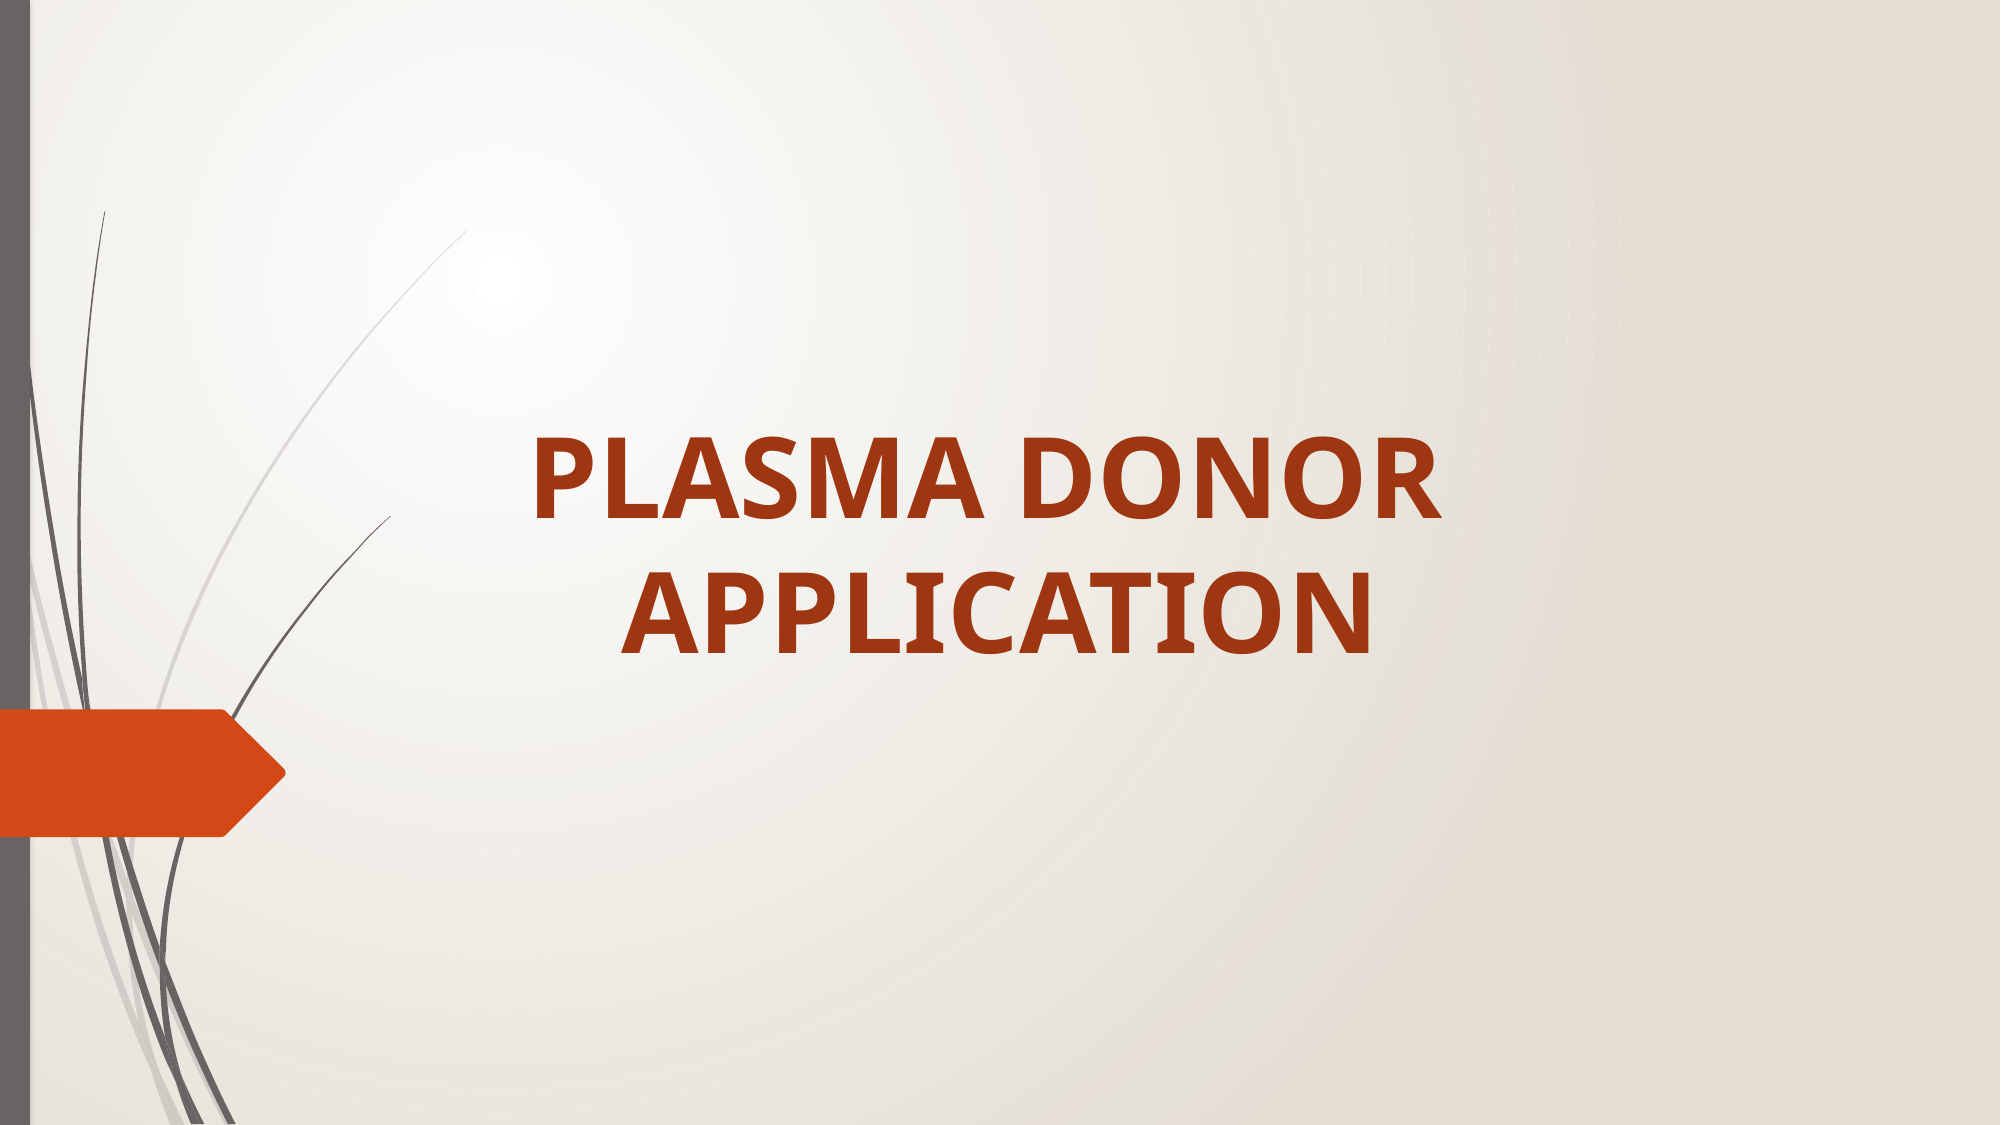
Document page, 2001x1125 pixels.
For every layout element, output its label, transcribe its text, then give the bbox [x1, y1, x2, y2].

title PLASMA DONOR APPLICATION [201, 245, 1799, 684]
subtitle [487, 576, 1951, 994]
